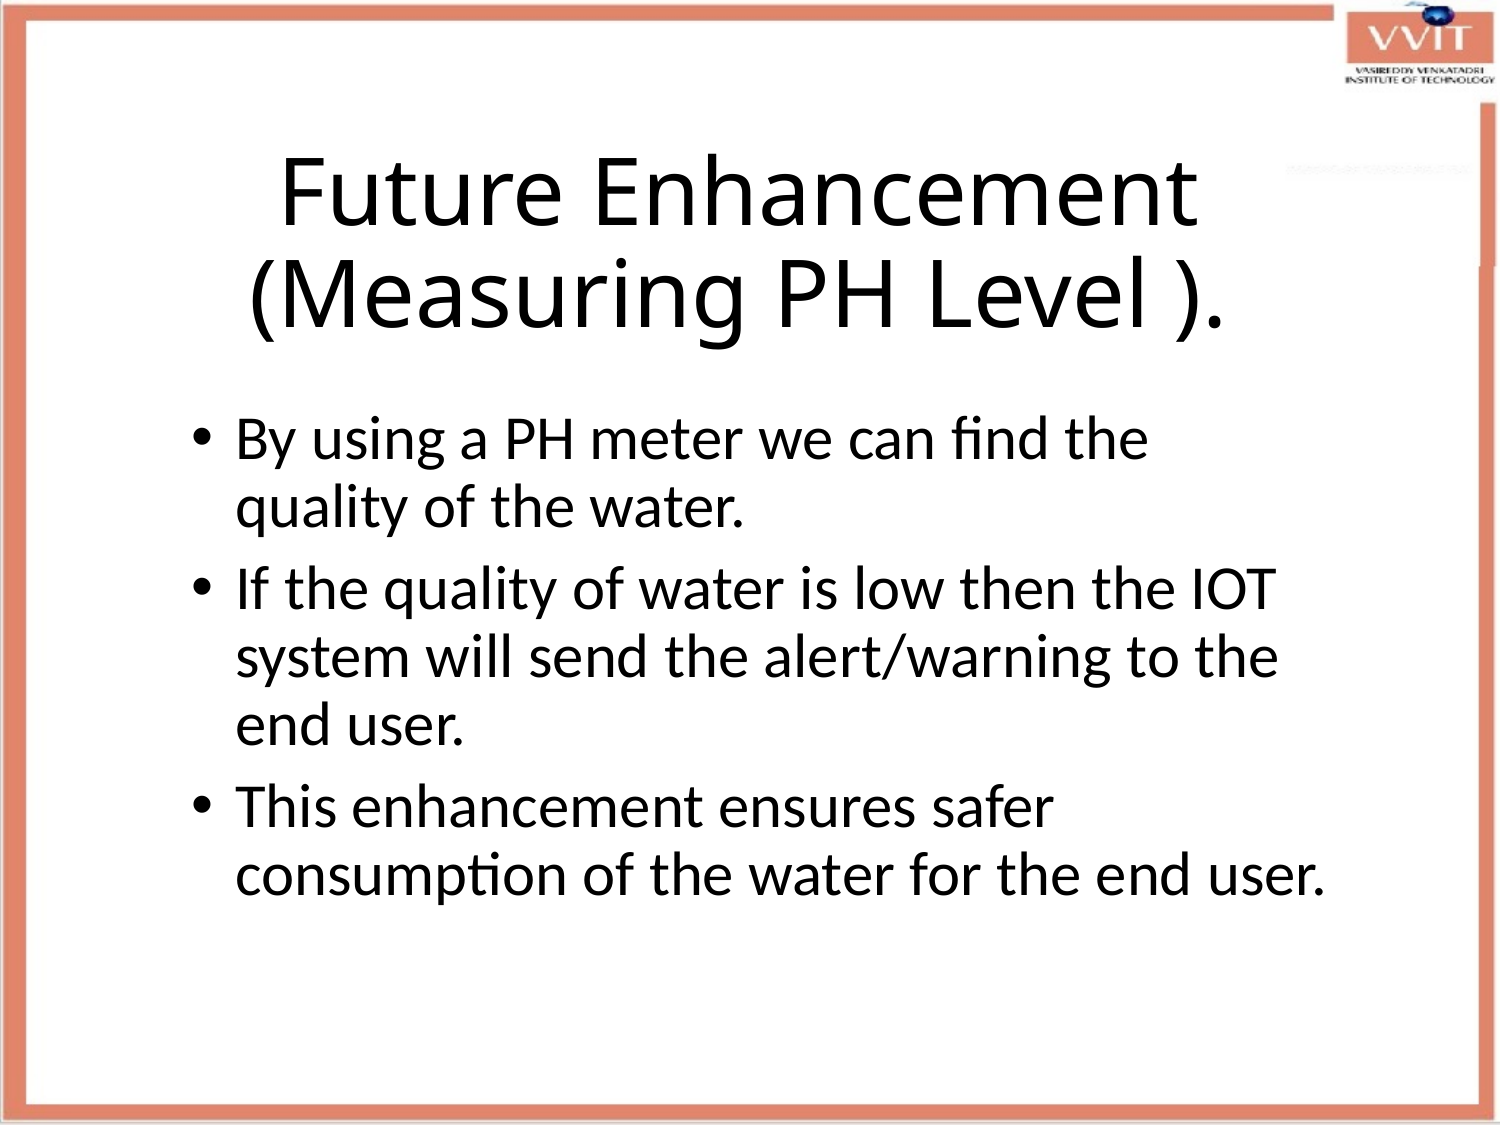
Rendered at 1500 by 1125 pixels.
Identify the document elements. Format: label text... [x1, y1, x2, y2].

subtitle By using a PH meter we can find the quality of the water. If the quality of water is low then the IOT system will send the alert/warning to the end user. This enhancement ensures safer consumption of the water for the end user. [176, 398, 1347, 973]
picture [0, 0, 1500, 1125]
title Future Enhancement (Measuring PH Level ). [176, 101, 1302, 355]
